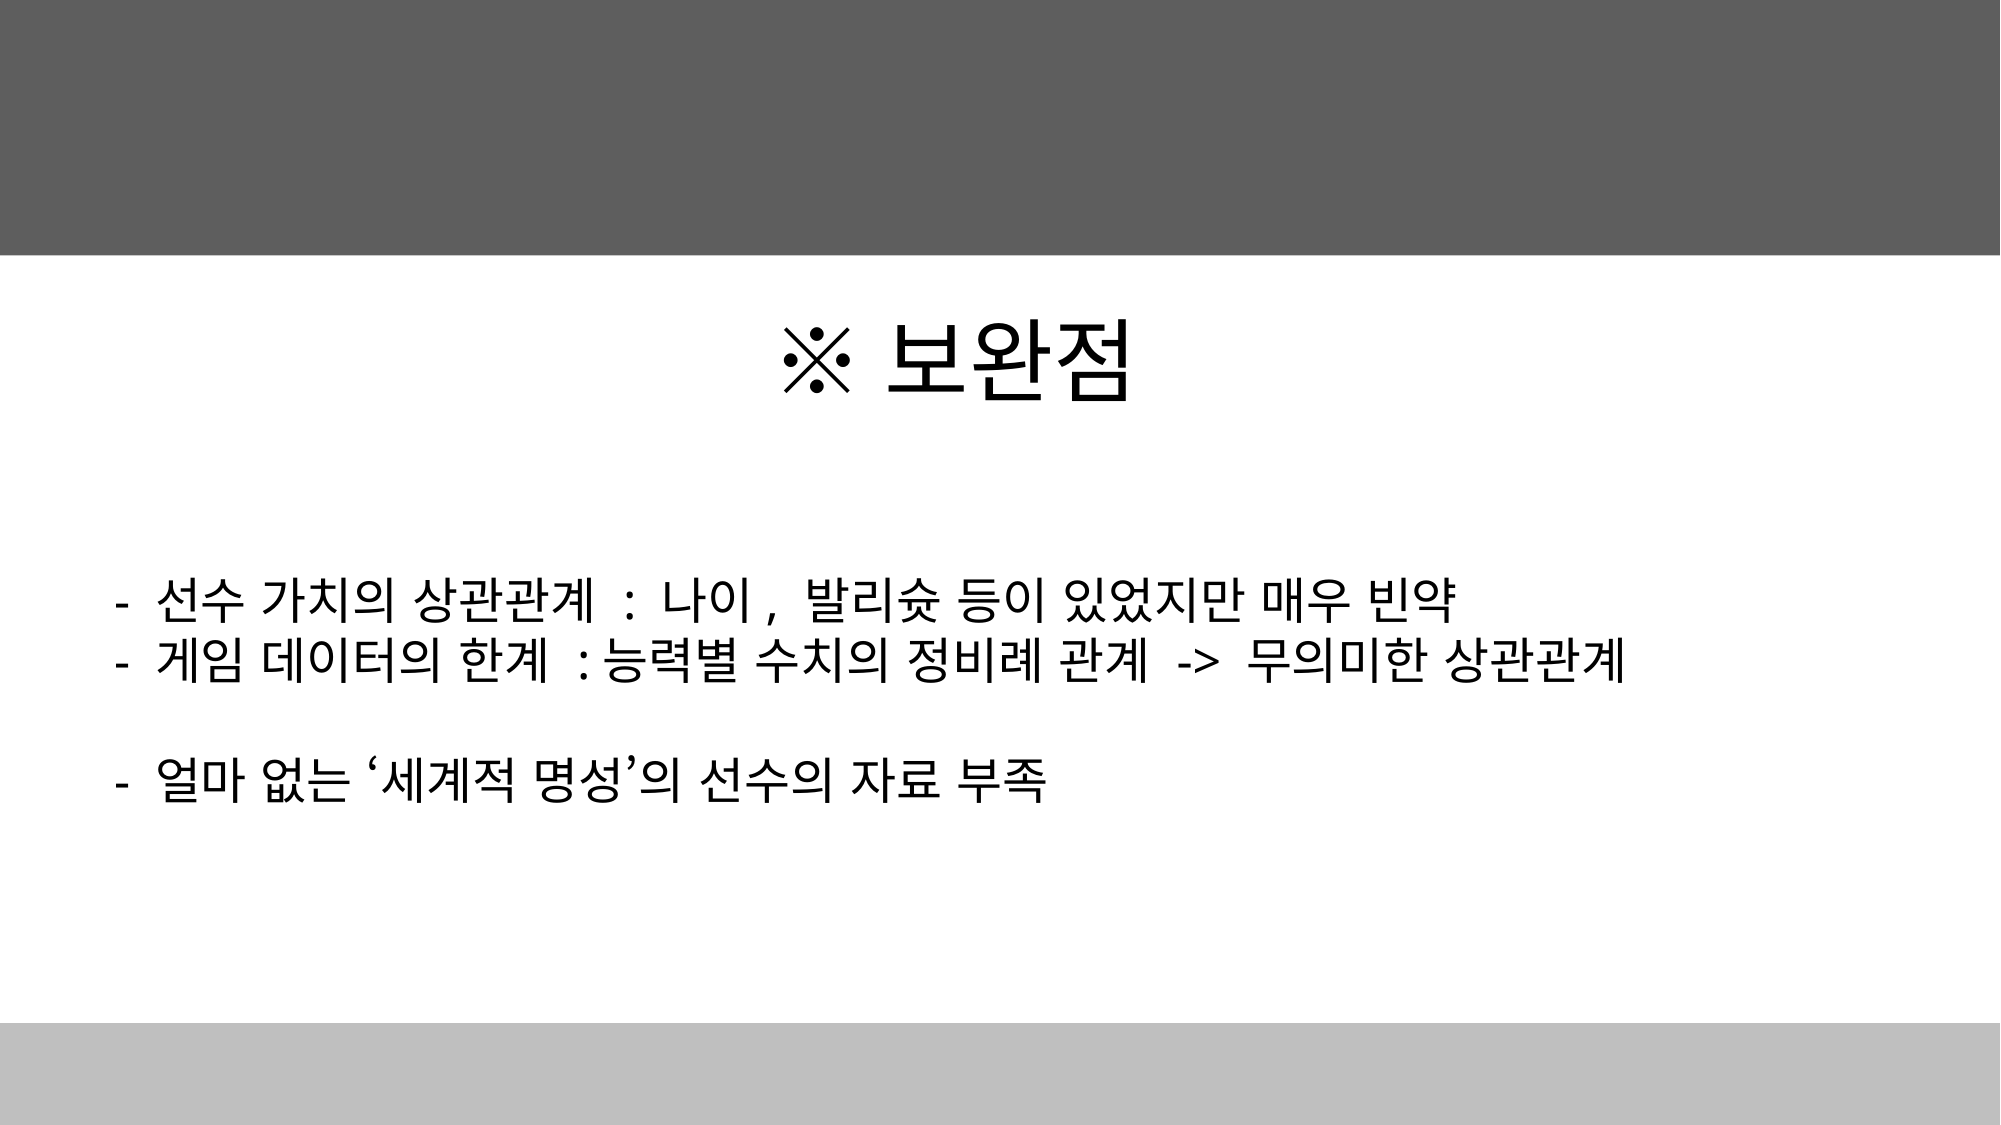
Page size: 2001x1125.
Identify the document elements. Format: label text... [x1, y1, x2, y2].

title ※보완점 [54, 264, 1855, 453]
text_box - 선수 가치의 상관관계 : 나이, 발리슛 등이 있었지만 매우 빈약 - 게임 데이터의 한계 :능력별 수치의 정비례 관계 -> 무의미한 상관관계 - 얼마 없는 ‘세계적 명성’의 선수의 자료 부족 [99, 561, 1810, 862]
